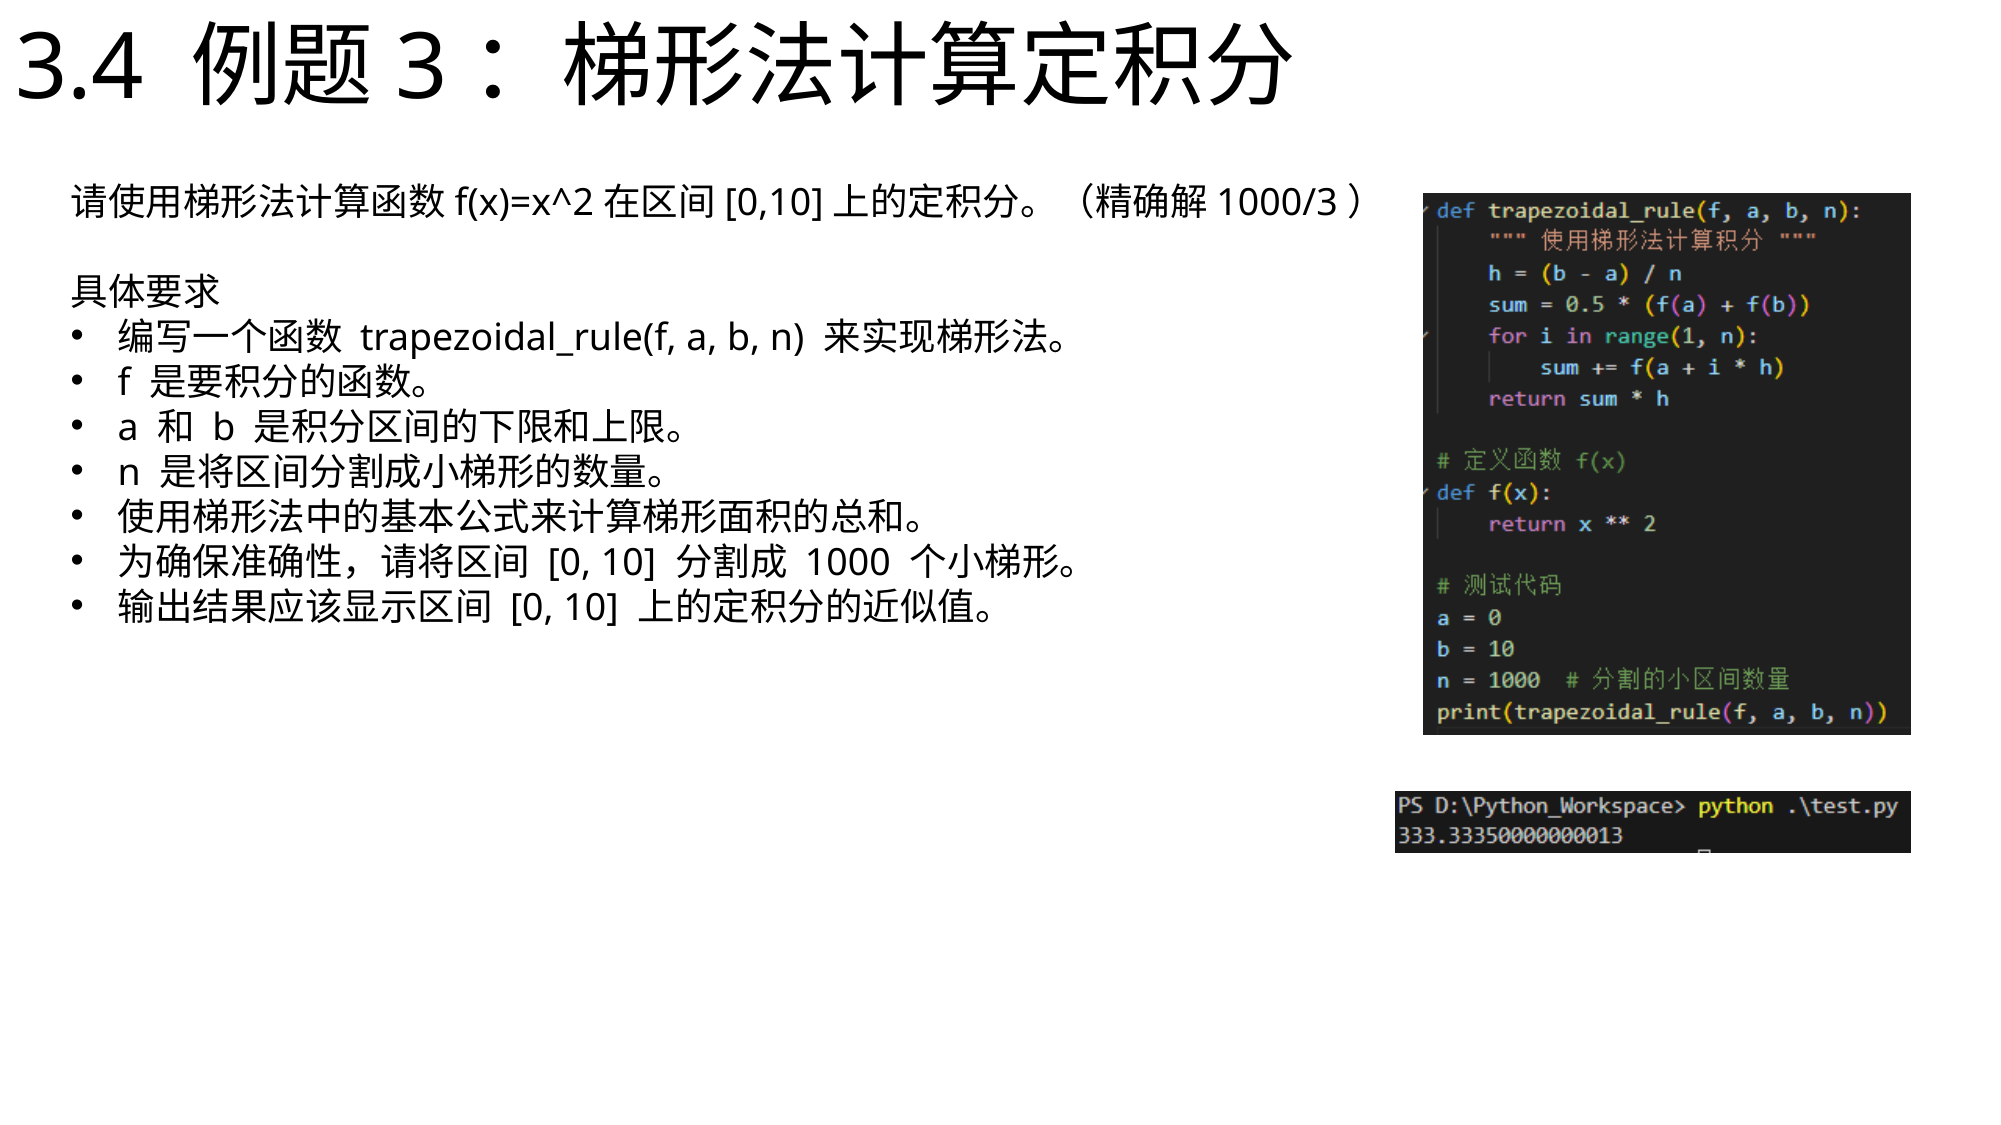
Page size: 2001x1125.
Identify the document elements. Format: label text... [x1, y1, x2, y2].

text_box 请使用梯形法计算函数f(x)=x^2在区间[0,10]上的定积分。（精确解1000/3） 具体要求 编写一个函数 trapezoidal_rule(f, a, b, n) 来实现梯形法。 f 是要积分的函数。 a 和 b 是积分区间的下限和上限。 n 是将区间分割成小梯形的数量。 使用梯形法中的基本公式来计算梯形面积的总和。 为确保准确性，请将区间 [0, 10] 分割成 1000 个小梯形。 输出结果应该显示区间 [0, 10] 上的定积分的近似值。 [55, 170, 1950, 635]
title 3.4 例题3：梯形法计算定积分 [0, 0, 2000, 138]
picture [1423, 193, 1911, 735]
picture [1395, 791, 1911, 853]
